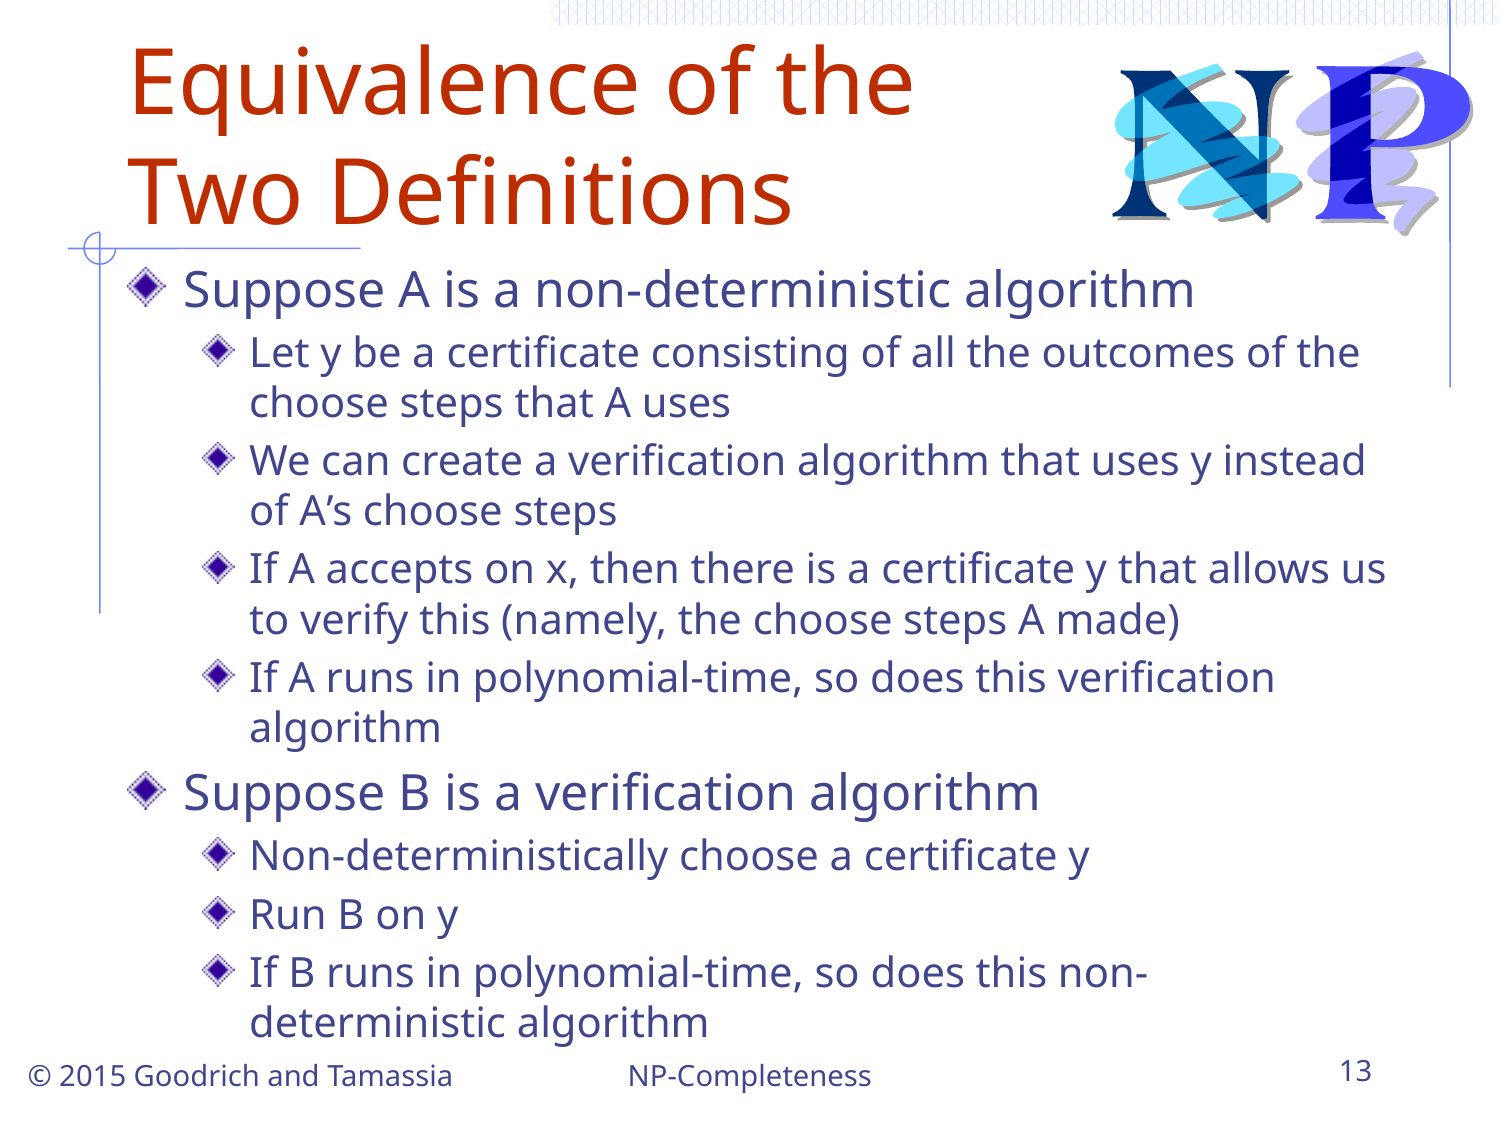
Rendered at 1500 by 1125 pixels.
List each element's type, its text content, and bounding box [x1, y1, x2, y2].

picture [202, 659, 235, 692]
picture [127, 267, 166, 307]
slide_number 13 [1074, 1075, 1388, 1101]
picture [127, 771, 166, 810]
slide_number © 2015 Goodrich and Tamassia [12, 1024, 513, 1101]
footer NP-Completeness [513, 1075, 988, 1101]
picture [1112, 49, 1476, 238]
picture [202, 896, 235, 929]
picture [202, 551, 235, 584]
text_box Suppose A is a non-deterministic algorithm Let y be a certificate consisting of all the outcomes of the choose steps that A uses We can create a verification algorithm that uses y instead of A’s choose steps If A accepts on x, then there is a certificate y that allows us to verify this (namely, the choose steps A made) If A runs in polynomial-time, so does this verification algorithm Suppose B is a verification algorithm Non-deterministically choose a certificate y Run B on y If B runs in polynomial-time, so does this non-deterministic algorithm [112, 249, 1413, 1075]
title Equivalence of the Two Definitions [112, 62, 1388, 249]
picture [202, 954, 235, 987]
picture [202, 442, 235, 475]
picture [202, 334, 235, 367]
picture [202, 837, 235, 871]
